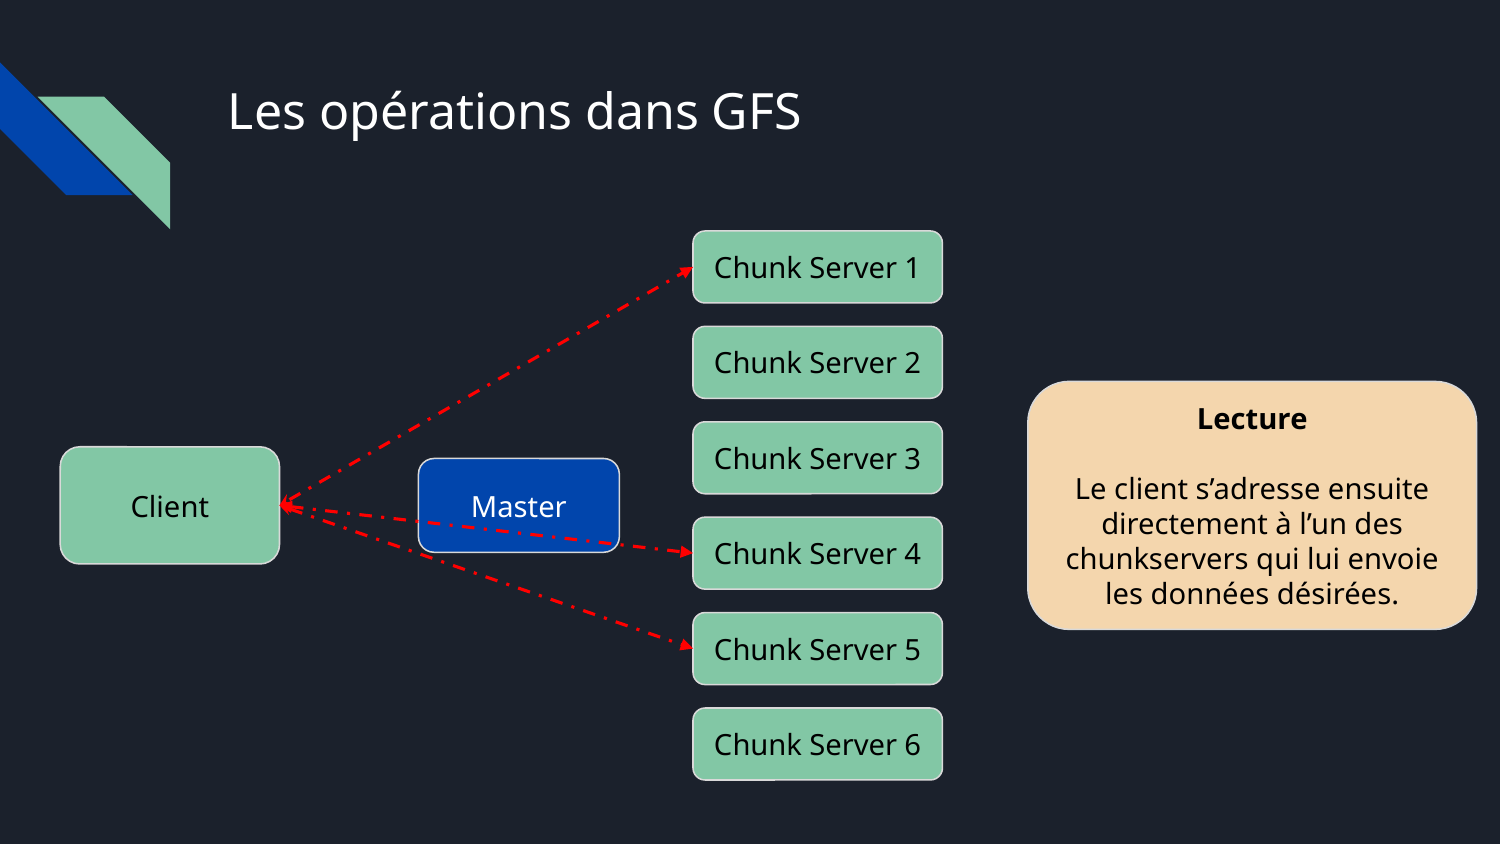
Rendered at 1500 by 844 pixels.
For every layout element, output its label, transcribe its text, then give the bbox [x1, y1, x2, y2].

text_box Chunk Server 1 [693, 230, 943, 303]
text_box Chunk Server 2 [698, 326, 943, 399]
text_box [279, 266, 694, 503]
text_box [279, 505, 694, 649]
text_box Chunk Server 6 [693, 708, 943, 781]
text_box Chunk Server 3 [698, 421, 943, 494]
text_box Chunk Server 4 [698, 517, 943, 590]
text_box Lecture Le client s’adresse ensuite directement à l’un des chunkservers qui lui envoie les données désirées. [1027, 381, 1477, 630]
text_box Client [60, 446, 274, 564]
title Les opérations dans GFS [212, 64, 1368, 182]
text_box Chunk Server 5 [693, 612, 943, 685]
